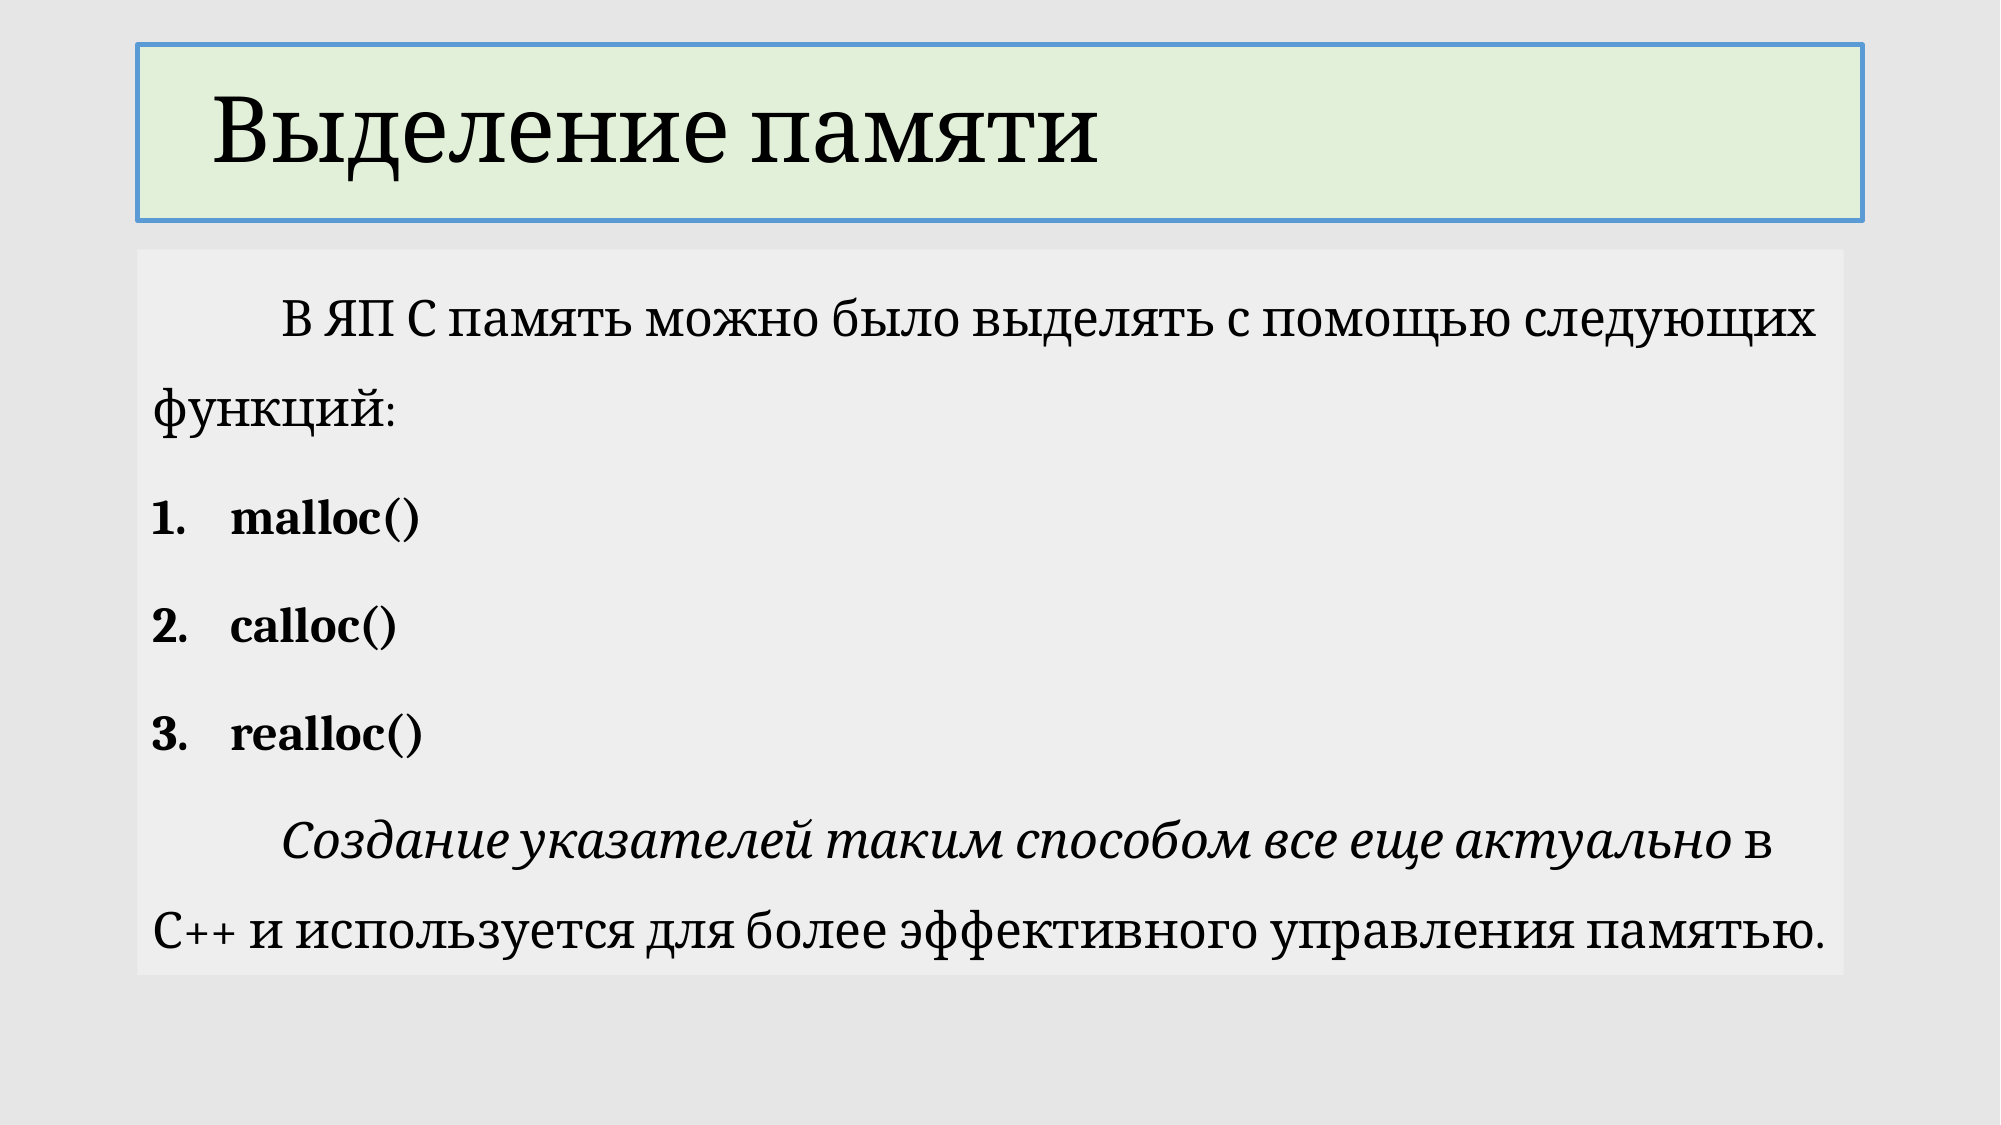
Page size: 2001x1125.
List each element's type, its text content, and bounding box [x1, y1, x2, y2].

text_box Выделение памяти [137, 44, 1863, 221]
text_box В ЯП С память можно было выделять с помощью следующих функций: malloc() calloc() realloc() Создание указателей таким способом все еще актуально в С++ и используется для более эффективного управления памятью. [137, 249, 1844, 975]
